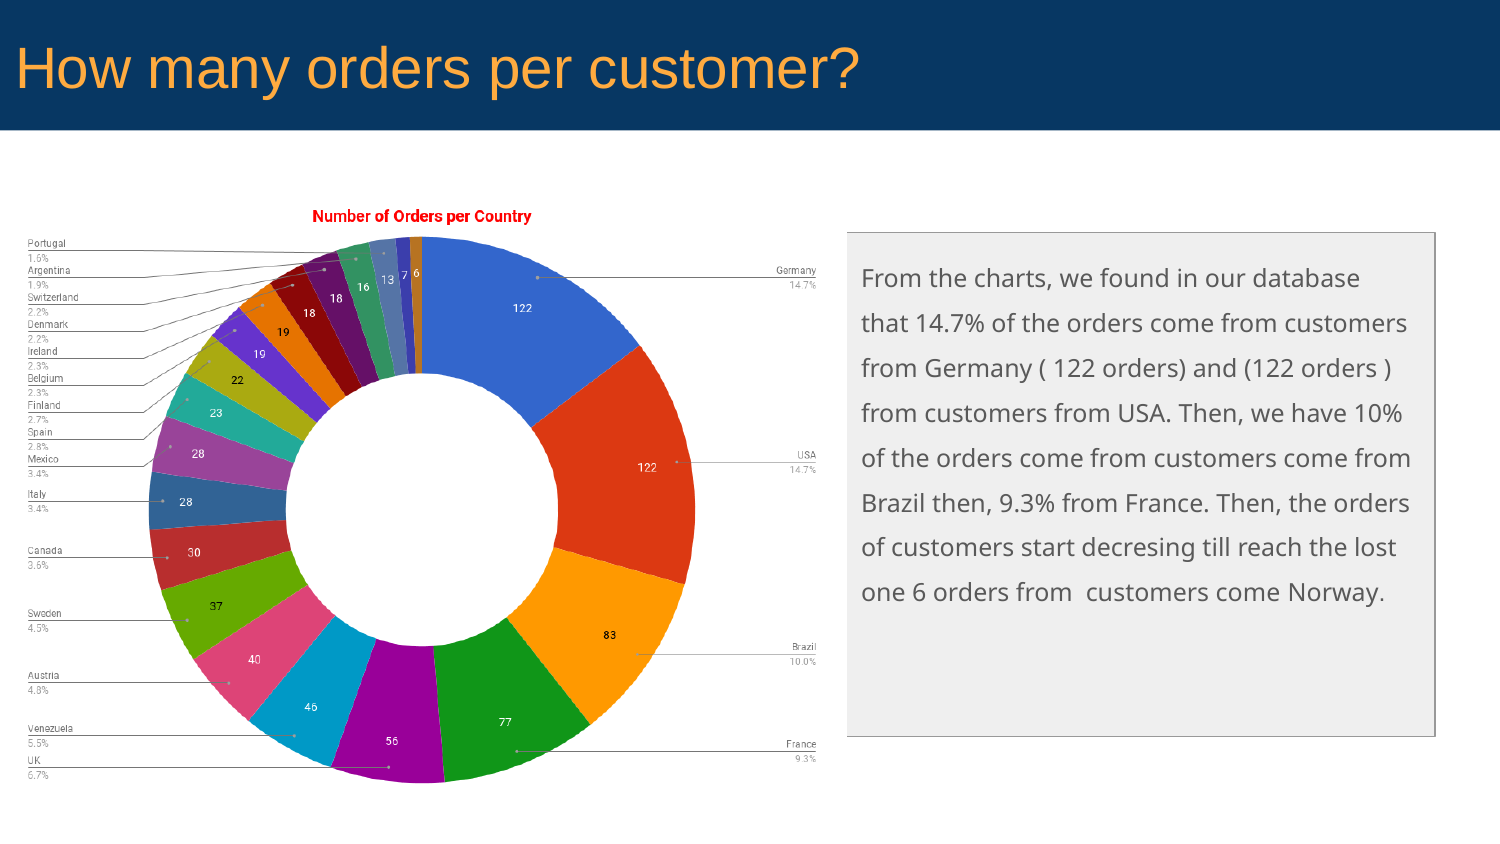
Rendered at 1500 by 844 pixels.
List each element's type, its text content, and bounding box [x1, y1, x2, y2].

list From the charts, we found in our database that 14.7% of the orders come from customers from Germany ( 122 orders) and (122 orders ) from customers from USA. Then, we have 10% of the orders come from customers come from Brazil then, 9.3% from France. Then, the orders of customers start decresing till reach the lost one 6 orders from customers come Norway. [852, 232, 1436, 737]
picture [0, 181, 847, 788]
title How many orders per customer? [0, 0, 1500, 131]
